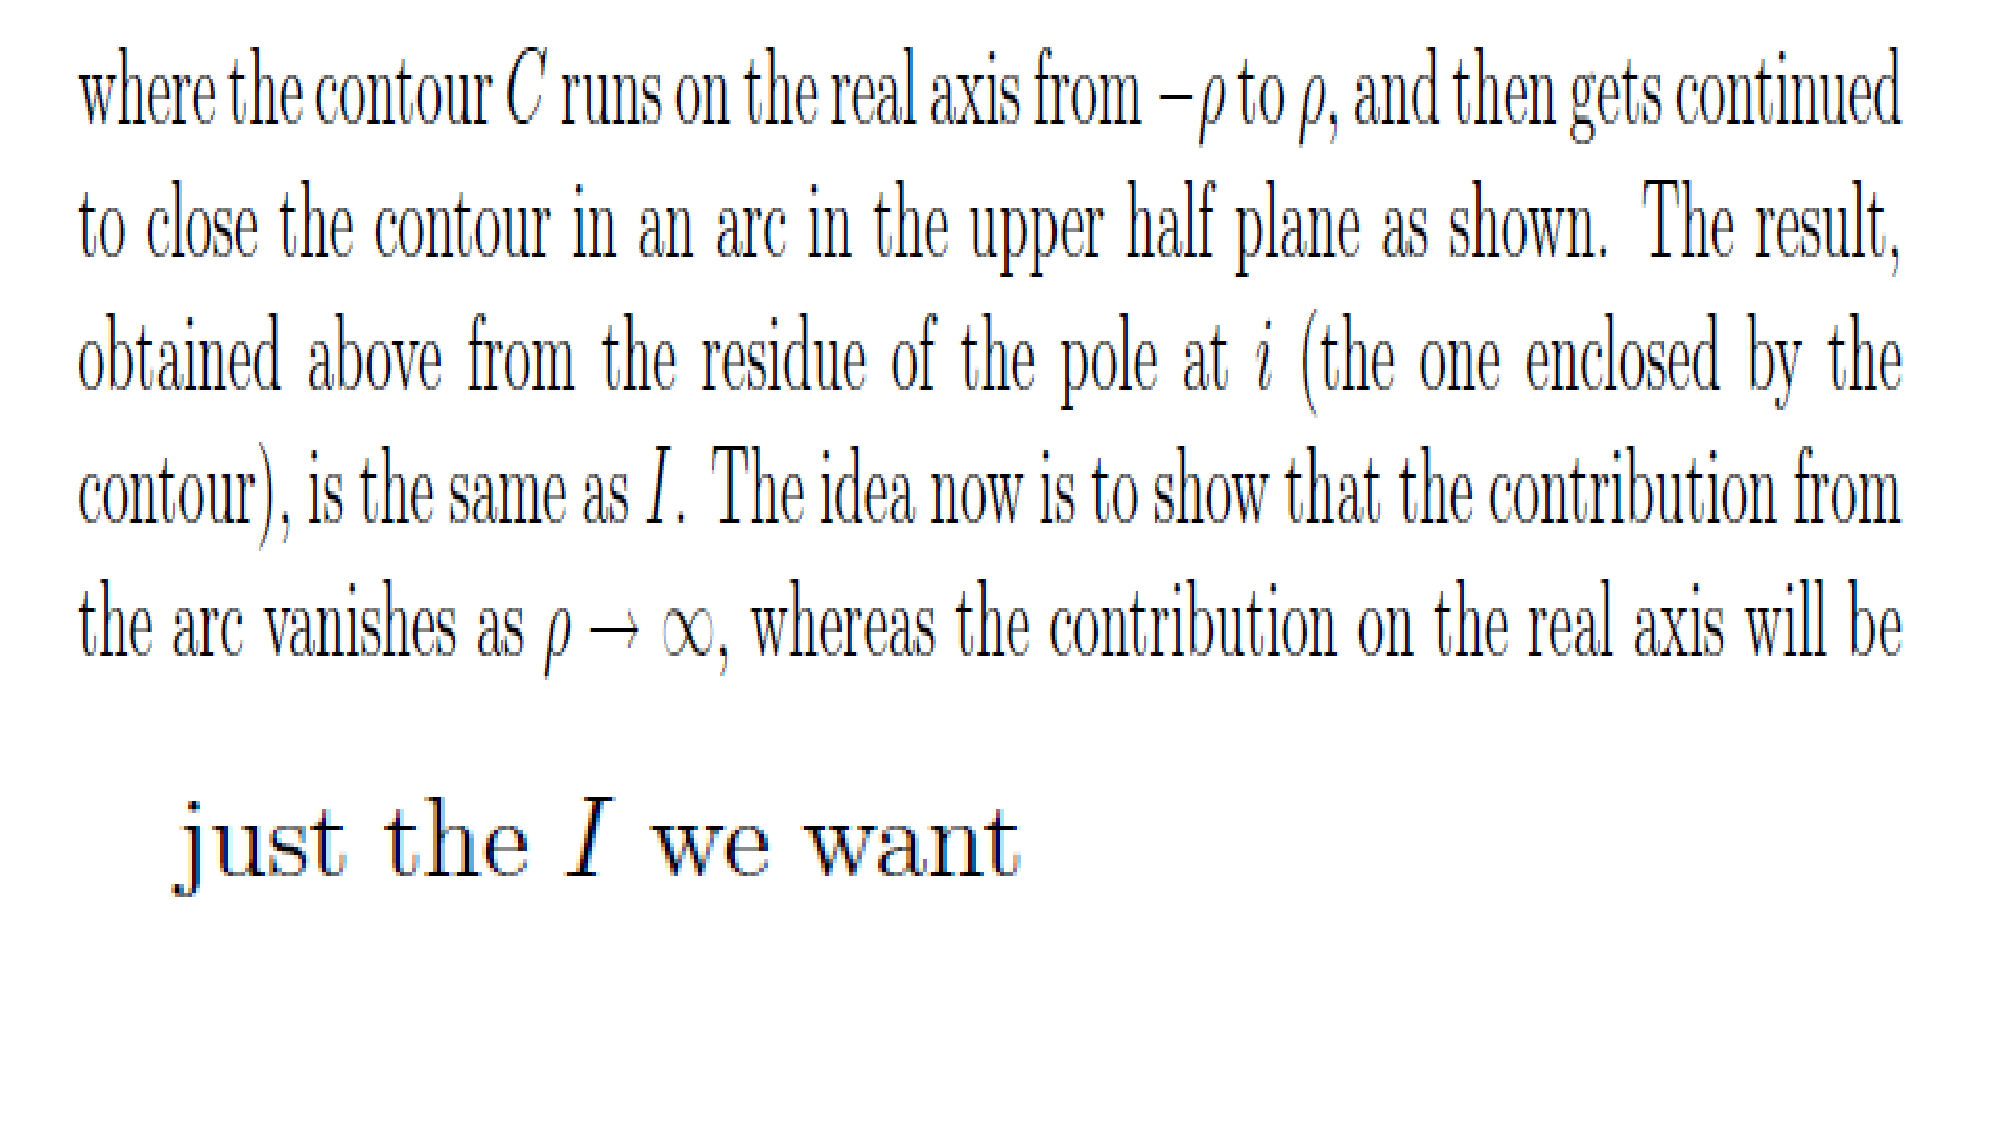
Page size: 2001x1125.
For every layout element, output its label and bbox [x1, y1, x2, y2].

picture [40, 0, 1924, 717]
picture [135, 793, 1050, 914]
